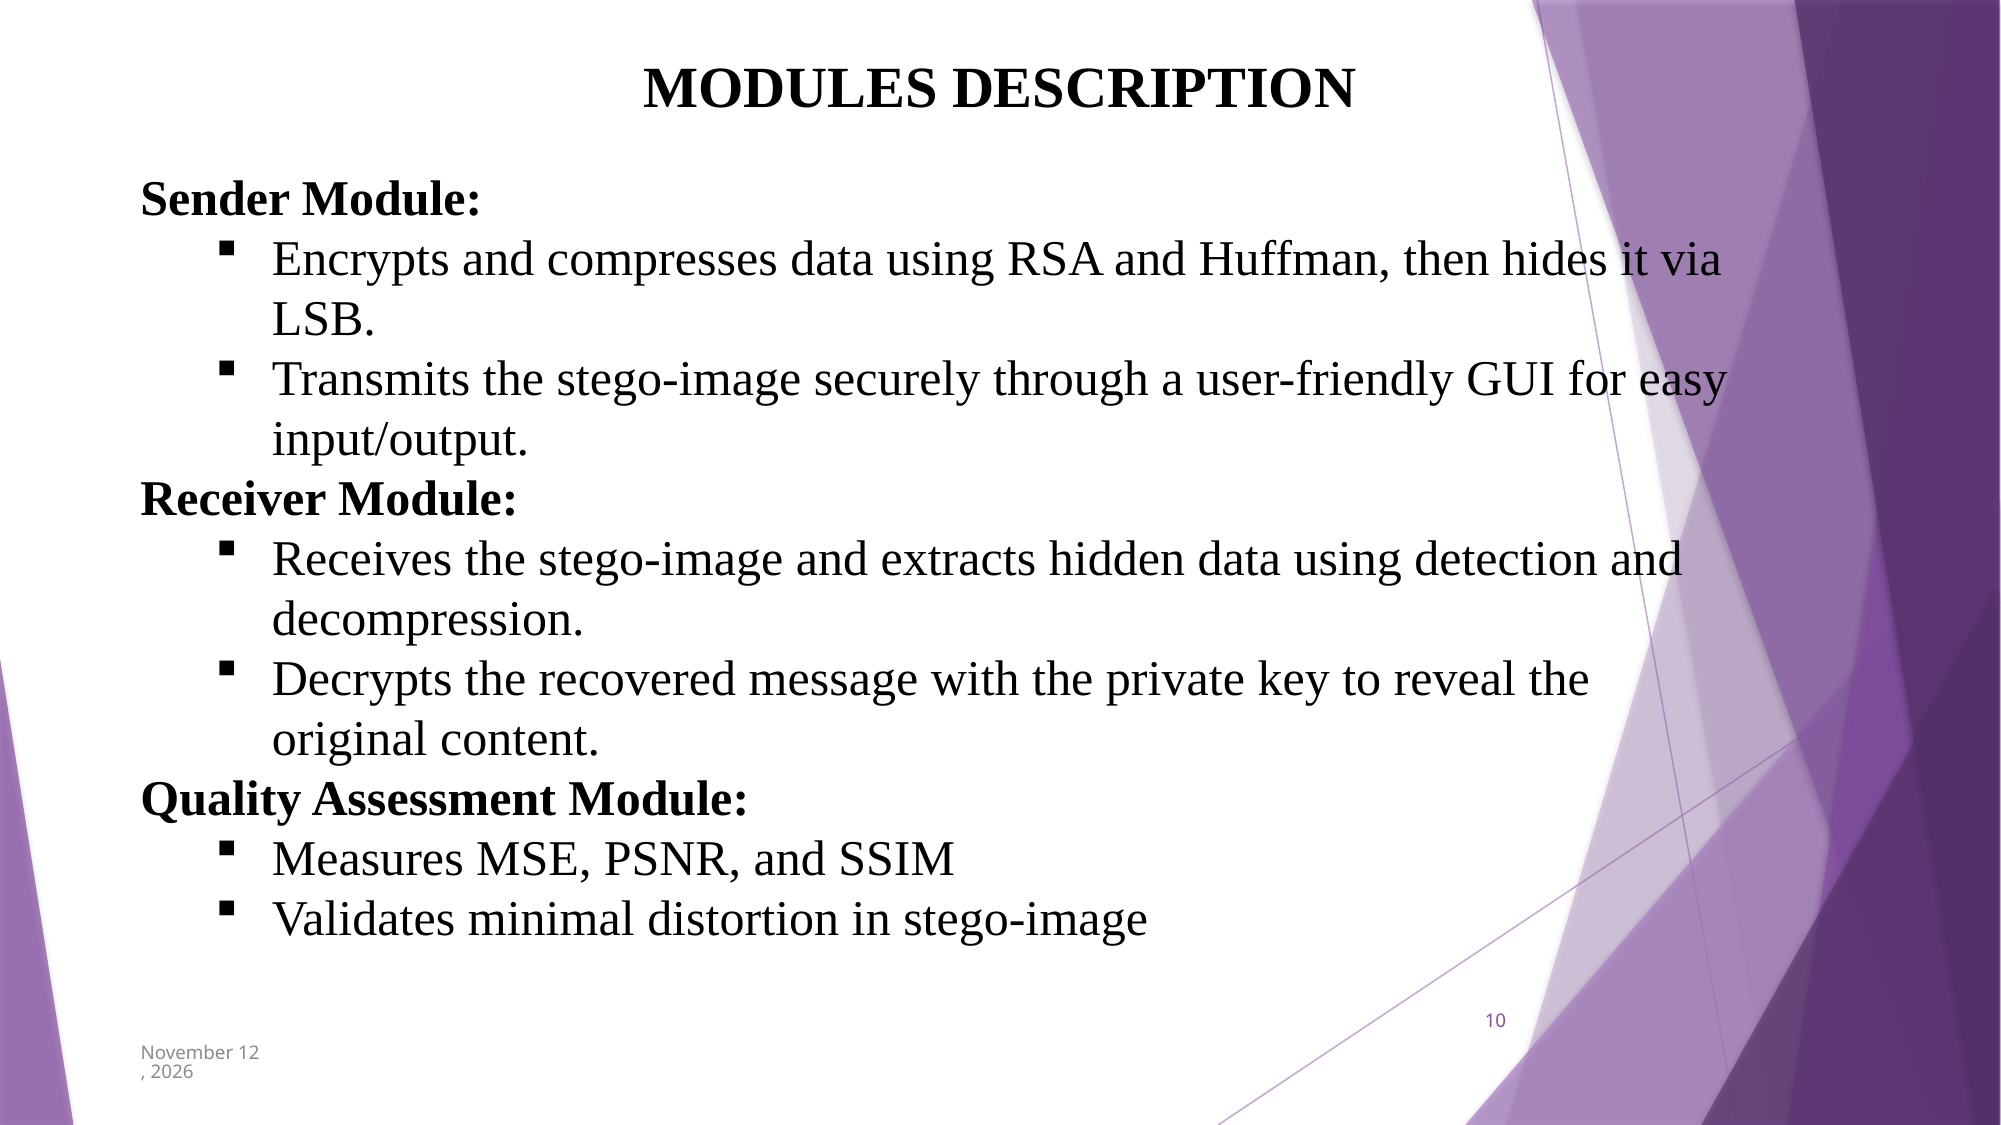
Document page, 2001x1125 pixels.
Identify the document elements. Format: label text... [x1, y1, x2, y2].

text_box MODULES DESCRIPTION [628, 27, 1372, 127]
text_box Sender Module: Encrypts and compresses data using RSA and Huffman, then hides it via LSB. Transmits the stego-image securely through a user-friendly GUI for easy input/output. Receiver Module: Receives the stego-image and extracts hidden data using detection and decompression. Decrypts the recovered message with the private key to reveal the original content. Quality Assessment Module: Measures MSE, PSNR, and SSIM Validates minimal distortion in stego-image [125, 157, 1752, 1013]
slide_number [125, 1023, 276, 1084]
slide_number 10 [1409, 1013, 1522, 1051]
